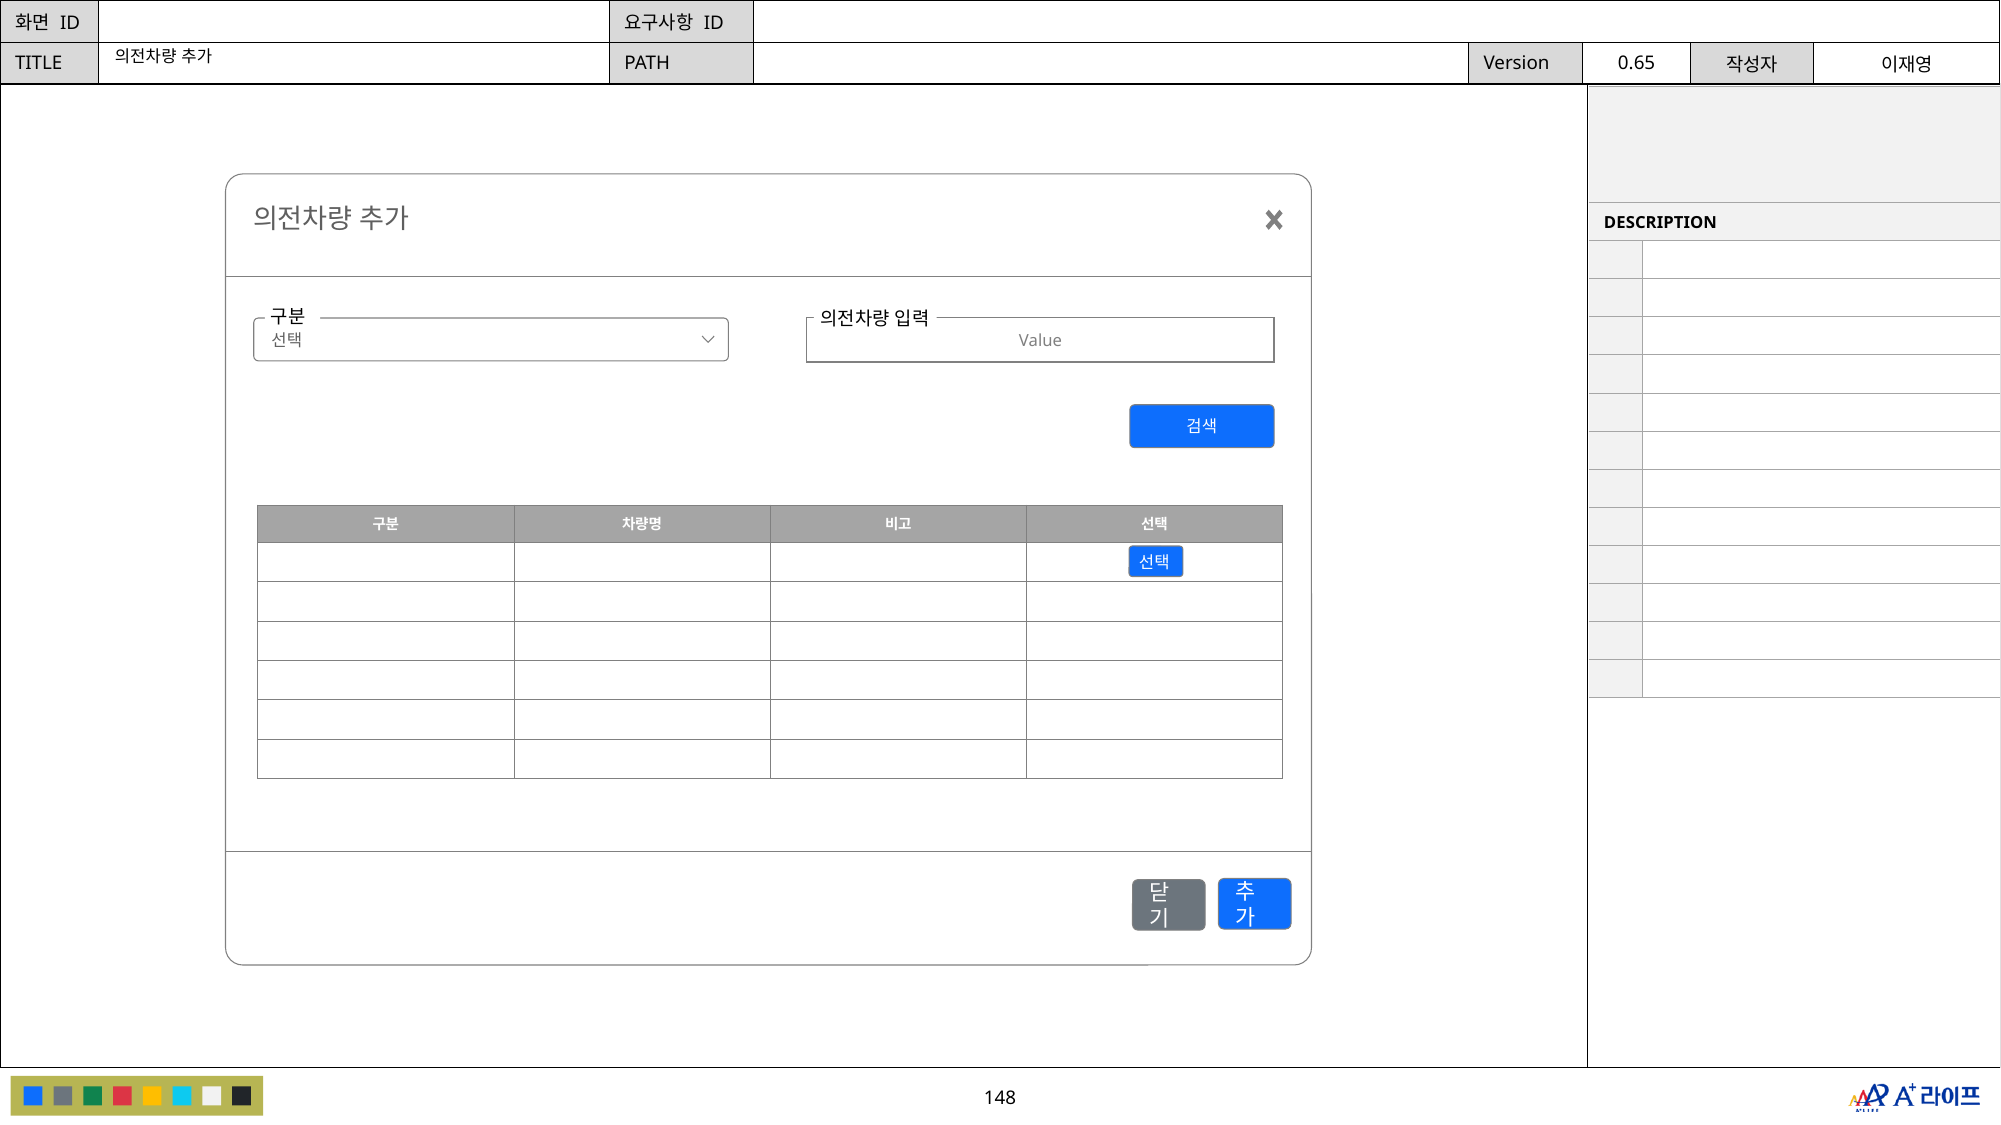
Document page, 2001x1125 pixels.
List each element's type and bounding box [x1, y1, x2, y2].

table_cell [1643, 508, 2000, 545]
table_cell [1589, 470, 1642, 507]
list [99, 41, 607, 72]
table_header [515, 506, 770, 542]
table_cell [1589, 241, 1642, 278]
table_cell [1027, 740, 1282, 778]
table_cell [515, 543, 770, 581]
table_cell [515, 582, 770, 621]
table_cell [1643, 241, 2000, 278]
table_cell [1643, 546, 2000, 583]
table_cell [515, 740, 770, 778]
table_cell [771, 740, 1026, 778]
text_box [224, 172, 1313, 967]
table_cell [1027, 582, 1282, 621]
table_cell [1643, 622, 2000, 659]
table_cell [258, 700, 514, 739]
table_cell [258, 582, 514, 621]
table_cell [1643, 660, 2000, 697]
table_cell [1027, 700, 1282, 739]
table_cell [1027, 622, 1282, 660]
table_cell [1589, 394, 1642, 431]
table_cell [771, 582, 1026, 621]
picture [1848, 1083, 1980, 1112]
table_header [771, 506, 1026, 542]
table_cell [1589, 508, 1642, 545]
table_cell [1589, 279, 1642, 316]
table_cell [515, 700, 770, 739]
table_cell [1643, 470, 2000, 507]
table_cell [1643, 355, 2000, 393]
table_cell [771, 700, 1026, 739]
table_header [1589, 87, 2000, 202]
table_cell [1027, 543, 1282, 581]
table_cell [1589, 584, 1642, 621]
table_cell [258, 622, 514, 660]
table_cell [515, 622, 770, 660]
table_cell [258, 543, 514, 581]
table_cell [1643, 394, 2000, 431]
table_cell [1643, 279, 2000, 316]
table_cell [1643, 317, 2000, 354]
table_cell [1589, 546, 1642, 583]
table_cell [771, 661, 1026, 699]
table_cell [1589, 432, 1642, 469]
table_cell [1589, 660, 1642, 697]
table_cell [771, 543, 1026, 581]
table_cell [1027, 661, 1282, 699]
table_cell [258, 740, 514, 778]
table_cell [1643, 432, 2000, 469]
table_cell [1589, 622, 1642, 659]
table_cell [258, 661, 514, 699]
table_cell [1643, 584, 2000, 621]
table_header [258, 506, 514, 542]
table_cell [1589, 317, 1642, 354]
table_cell [771, 622, 1026, 660]
table_header [1027, 506, 1282, 542]
table_cell [515, 661, 770, 699]
table_cell [1589, 355, 1642, 393]
table_cell [1589, 203, 2000, 240]
